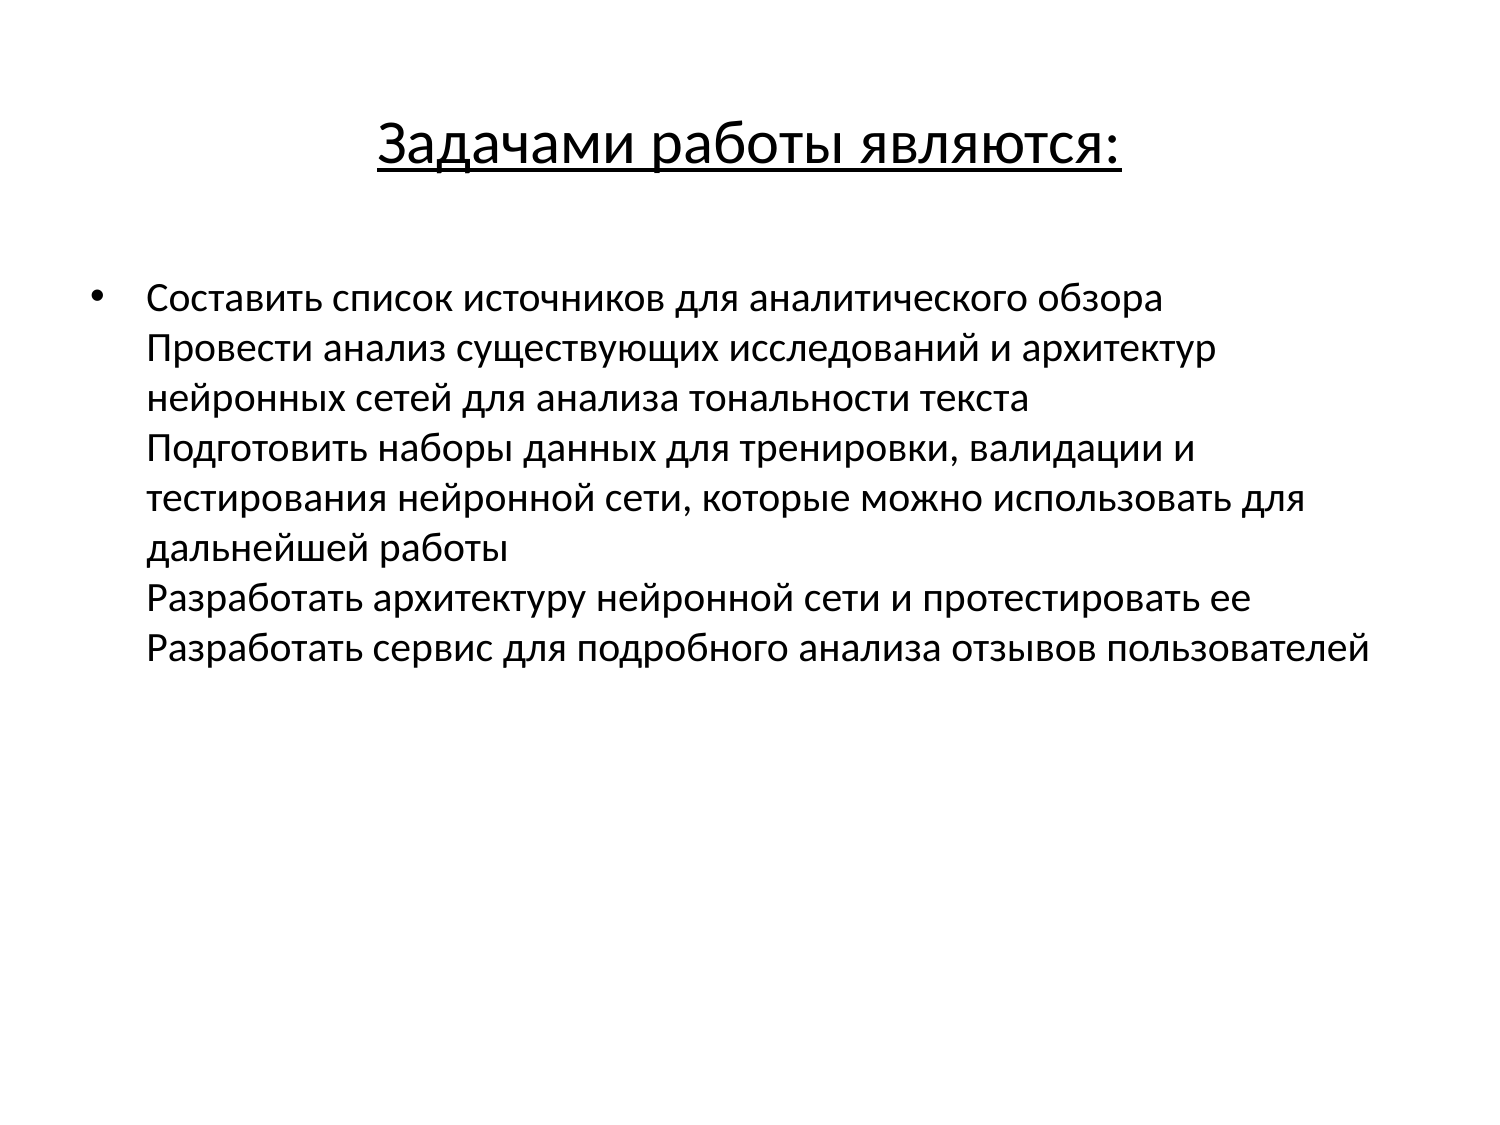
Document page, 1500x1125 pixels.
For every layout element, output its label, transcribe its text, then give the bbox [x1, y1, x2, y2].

title Задачами работы являются: [75, 45, 1425, 233]
list Составить список источников для аналитического обзора Провести анализ существующих исследований и архитектур нейронных сетей для анализа тональности текста Подготовить наборы данных для тренировки, валидации и тестирования нейронной сети, которые можно использовать для дальнейшей работы Разработать архитектуру нейронной сети и протестировать ее Разработать сервис для подробного анализа отзывов пользователей [75, 262, 1425, 1005]
